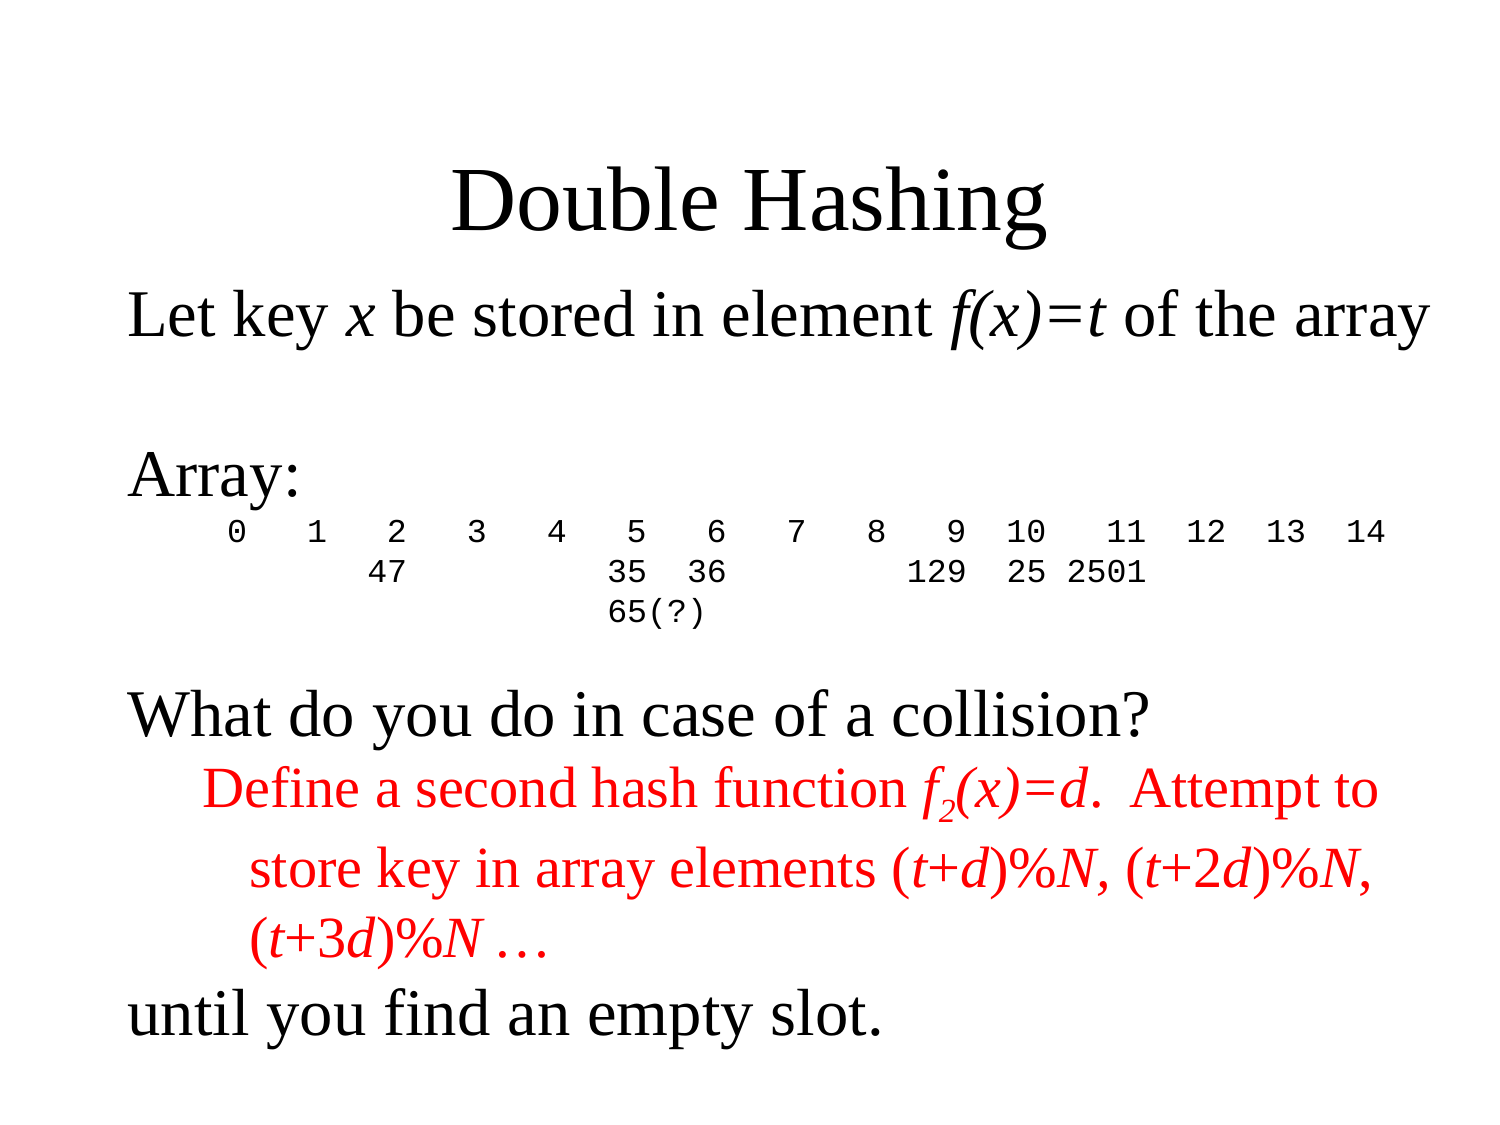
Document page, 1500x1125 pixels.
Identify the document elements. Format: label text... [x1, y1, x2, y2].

text_box Double Hashing [112, 99, 1388, 262]
text_box Let key x be stored in element f(x)=t of the array Array: 0 1 2 3 4 5 6 7 8 9 10 11 12 13 14 47 35 36 129 25 2501 65(?) What do you do in case of a collision? Define a second hash function f2(x)=d. Attempt to store key in array elements (t+d)%N, (t+2d)%N, (t+3d)%N … until you find an empty slot. [112, 262, 1450, 938]
